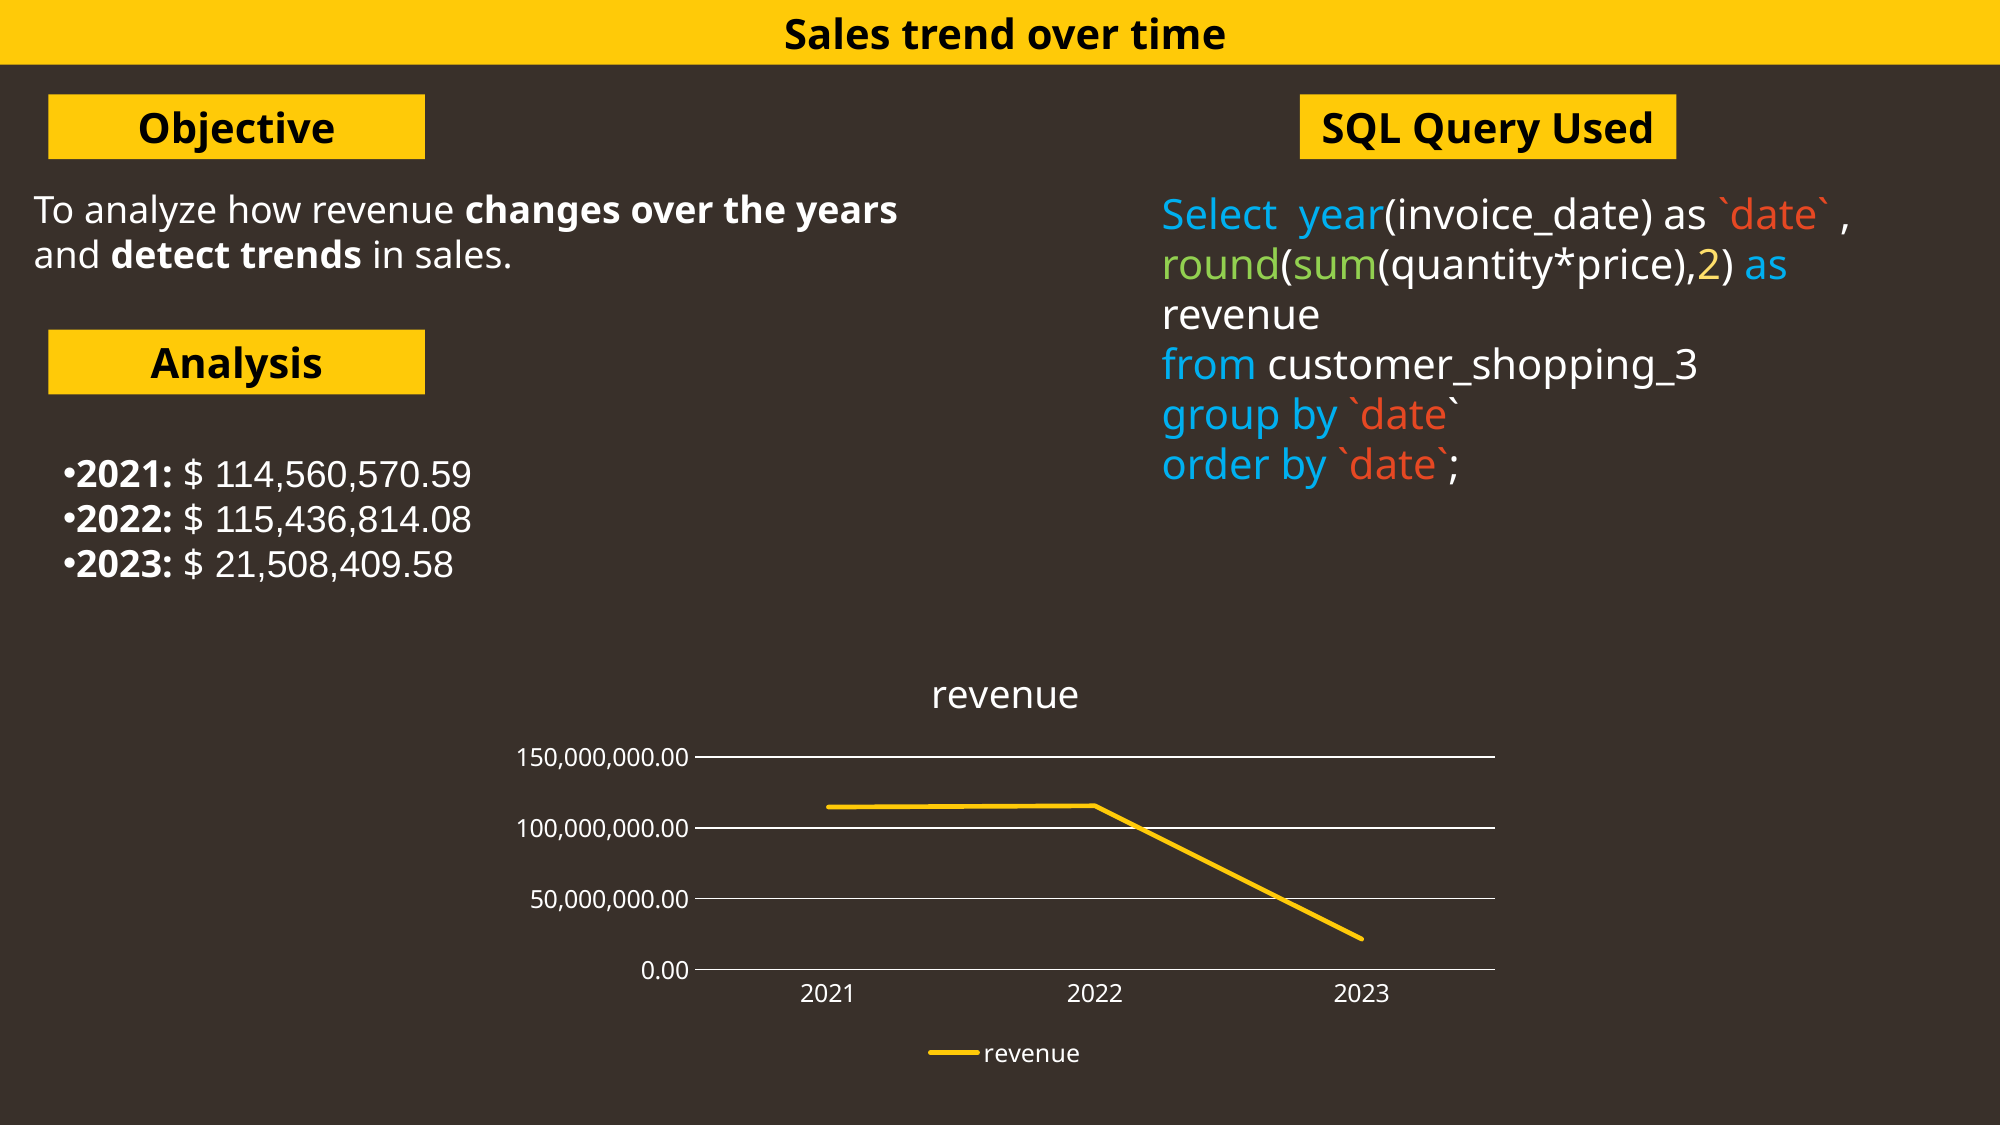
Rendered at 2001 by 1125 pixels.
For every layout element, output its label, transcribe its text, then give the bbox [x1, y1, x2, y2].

text_box Select year(invoice_date) as `date` , round(sum(quantity*price),2) as revenue from customer_shopping_3 group by `date` order by `date`; [1146, 180, 1969, 496]
text_box Objective [48, 94, 425, 160]
text_box Analysis [48, 329, 425, 395]
text_box To analyze how revenue changes over the years and detect trends in sales. [18, 178, 936, 328]
text_box SQL Query Used [1299, 94, 1677, 160]
text_box Sales trend over time [0, 0, 2000, 65]
text_box 2021: $ 114,560,570.59 2022: $ 115,436,814.08 2023: $ 21,508,409.58 [48, 442, 752, 592]
chart [495, 637, 1516, 1077]
